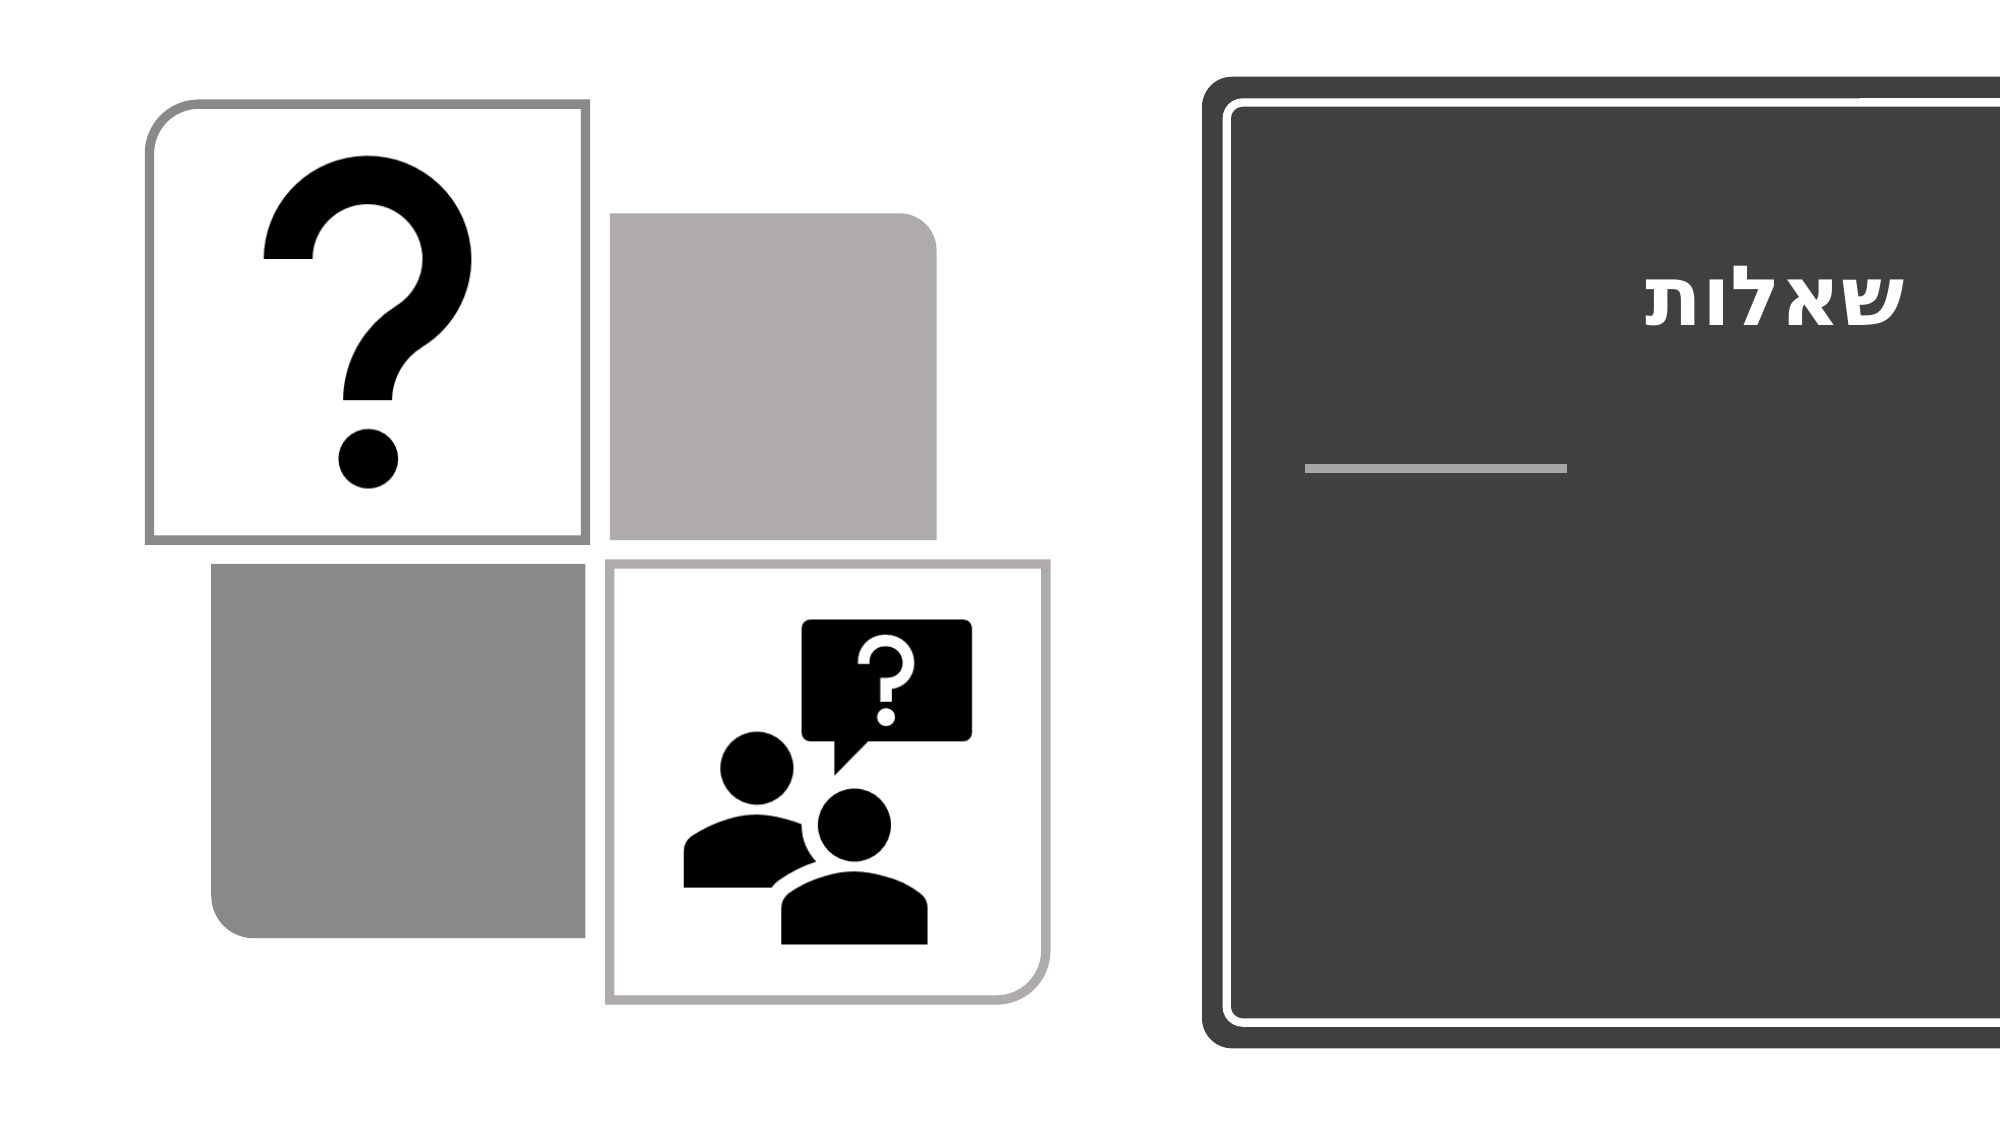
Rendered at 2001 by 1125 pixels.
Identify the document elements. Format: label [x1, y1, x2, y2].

text_box [1200, 75, 2000, 1050]
text_box [608, 562, 1047, 1002]
picture [172, 127, 563, 517]
text_box [148, 103, 587, 542]
text_box [608, 212, 938, 542]
text_box [210, 562, 587, 940]
picture [632, 587, 1023, 977]
text_box [1225, 101, 2000, 1024]
